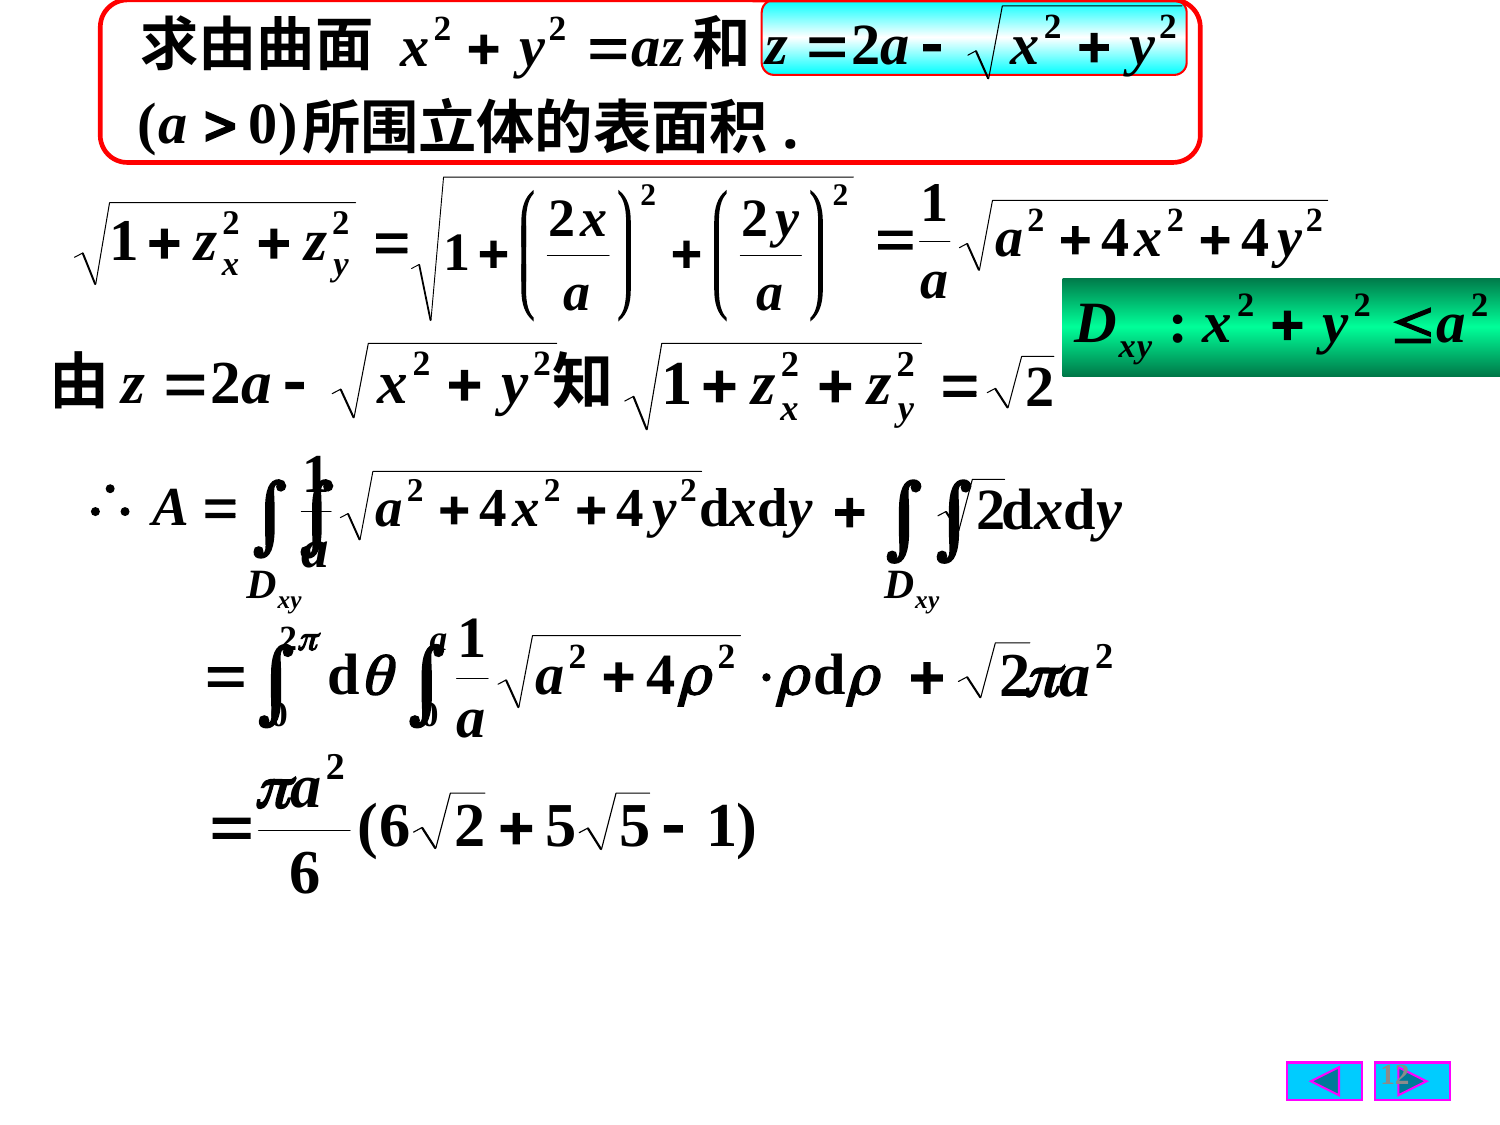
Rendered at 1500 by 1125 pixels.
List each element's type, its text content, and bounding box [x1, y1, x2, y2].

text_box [392, 7, 685, 86]
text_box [905, 633, 1117, 703]
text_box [1062, 278, 1500, 377]
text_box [690, 0, 1187, 86]
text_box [135, 97, 301, 163]
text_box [982, 350, 1060, 413]
text_box [100, 0, 1201, 163]
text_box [198, 606, 887, 745]
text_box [407, 172, 858, 327]
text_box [90, 481, 133, 520]
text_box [203, 743, 761, 901]
slide_number 12 [1074, 1042, 1425, 1103]
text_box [144, 481, 236, 530]
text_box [619, 337, 977, 437]
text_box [241, 444, 818, 600]
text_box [241, 606, 305, 618]
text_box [869, 172, 1333, 305]
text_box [69, 197, 402, 291]
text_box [55, 337, 618, 424]
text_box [829, 464, 1128, 607]
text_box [879, 562, 943, 618]
